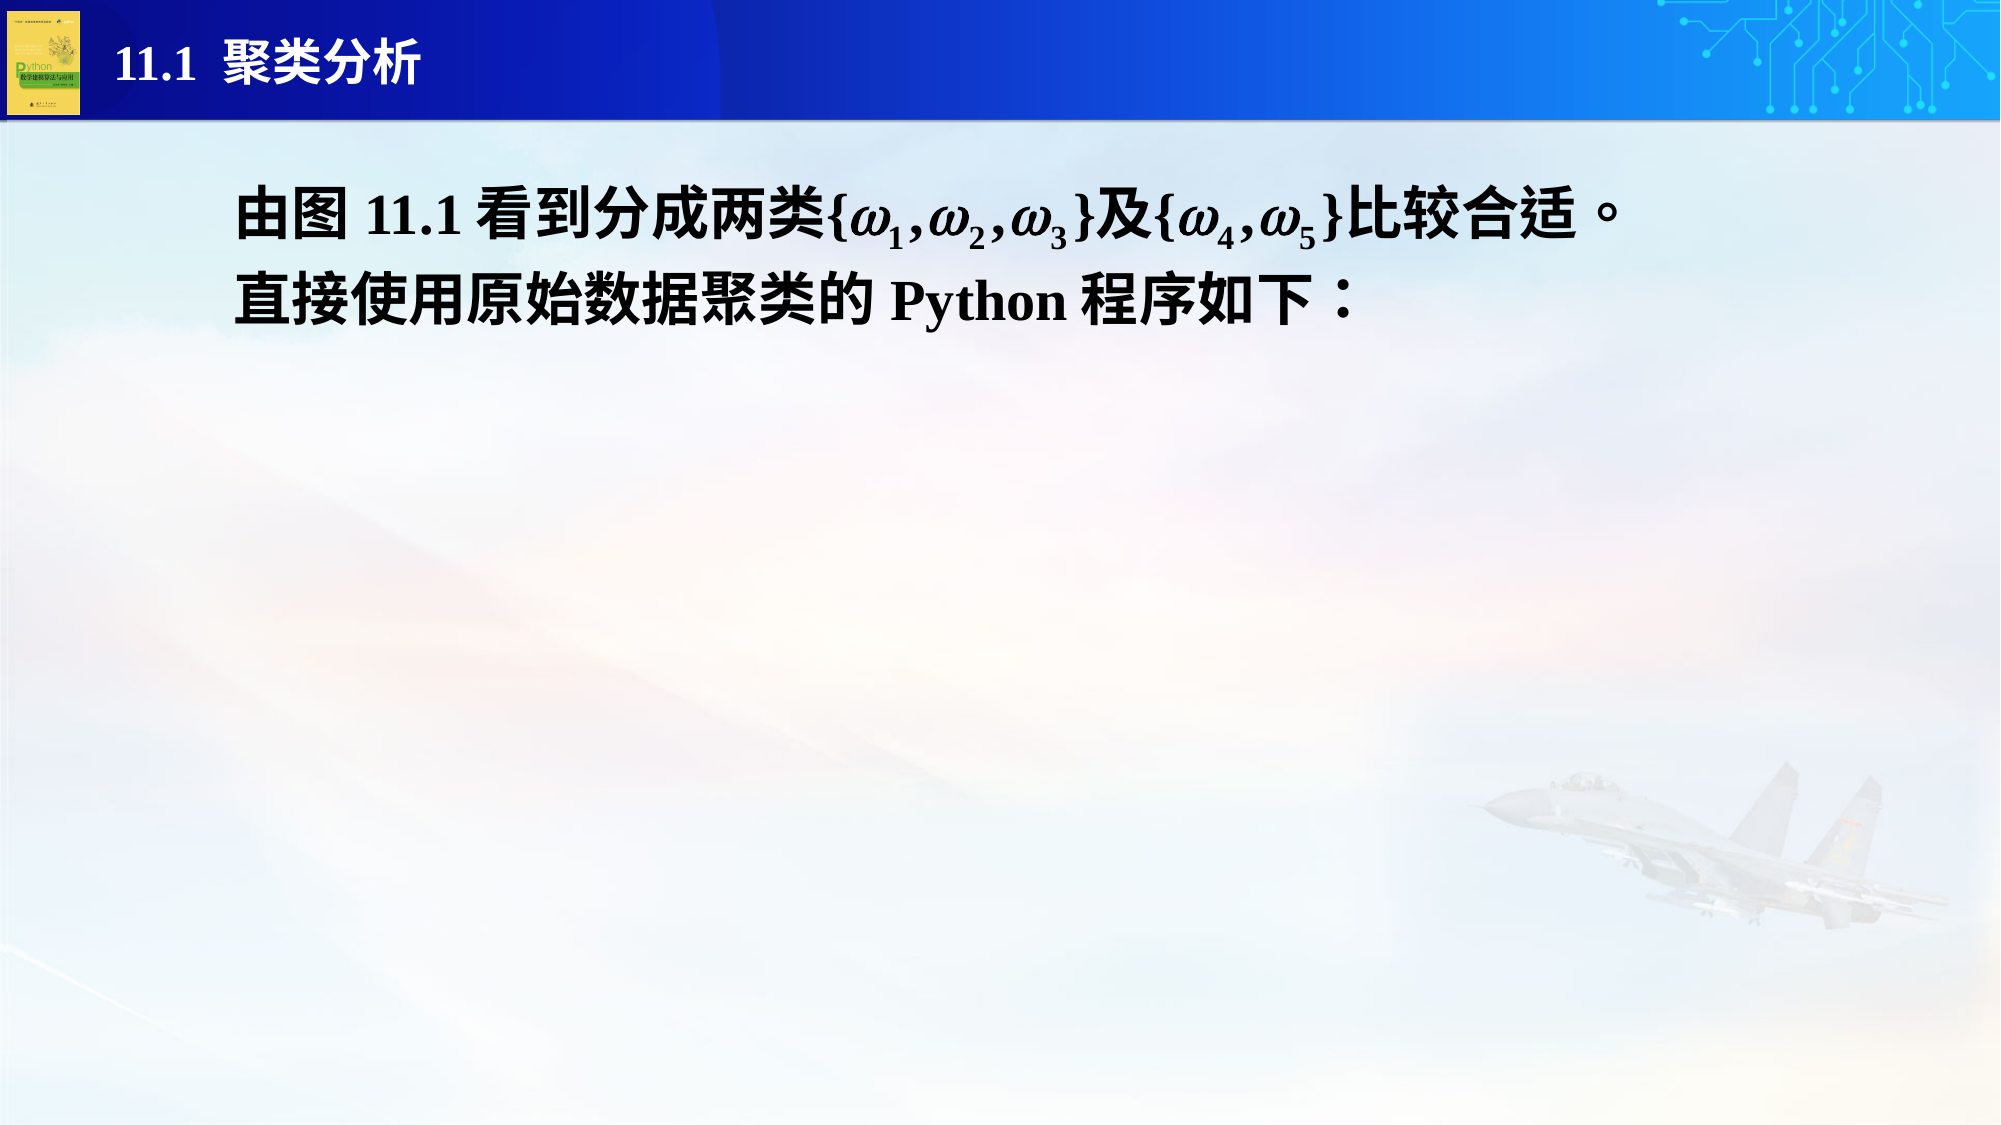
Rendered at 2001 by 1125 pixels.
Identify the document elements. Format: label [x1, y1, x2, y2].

picture [0, 0, 2001, 1125]
text_box [116, 171, 1939, 1069]
